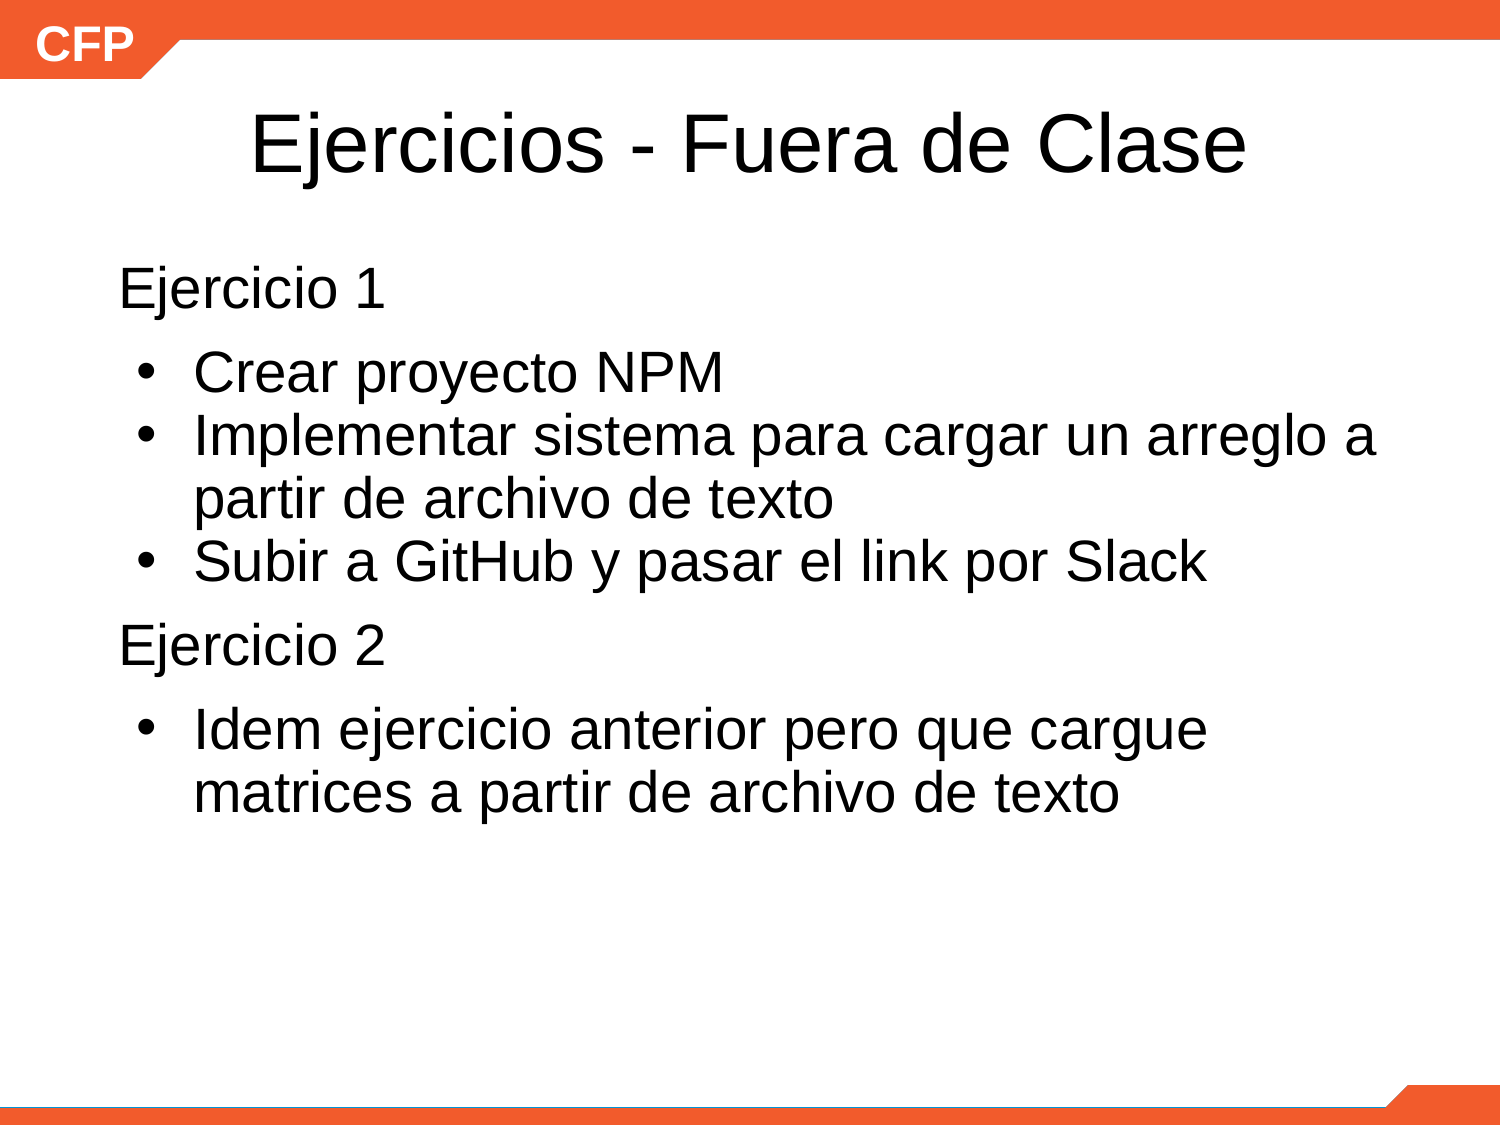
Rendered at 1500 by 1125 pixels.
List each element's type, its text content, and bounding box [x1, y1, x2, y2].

title Ejercicios - Fuera de Clase [103, 45, 1397, 246]
list Ejercicio 1 Crear proyecto NPM Implementar sistema para cargar un arreglo a partir de archivo de texto Subir a GitHub y pasar el link por Slack Ejercicio 2 Idem ejercicio anterior pero que cargue matrices a partir de archivo de texto [103, 251, 1397, 1069]
